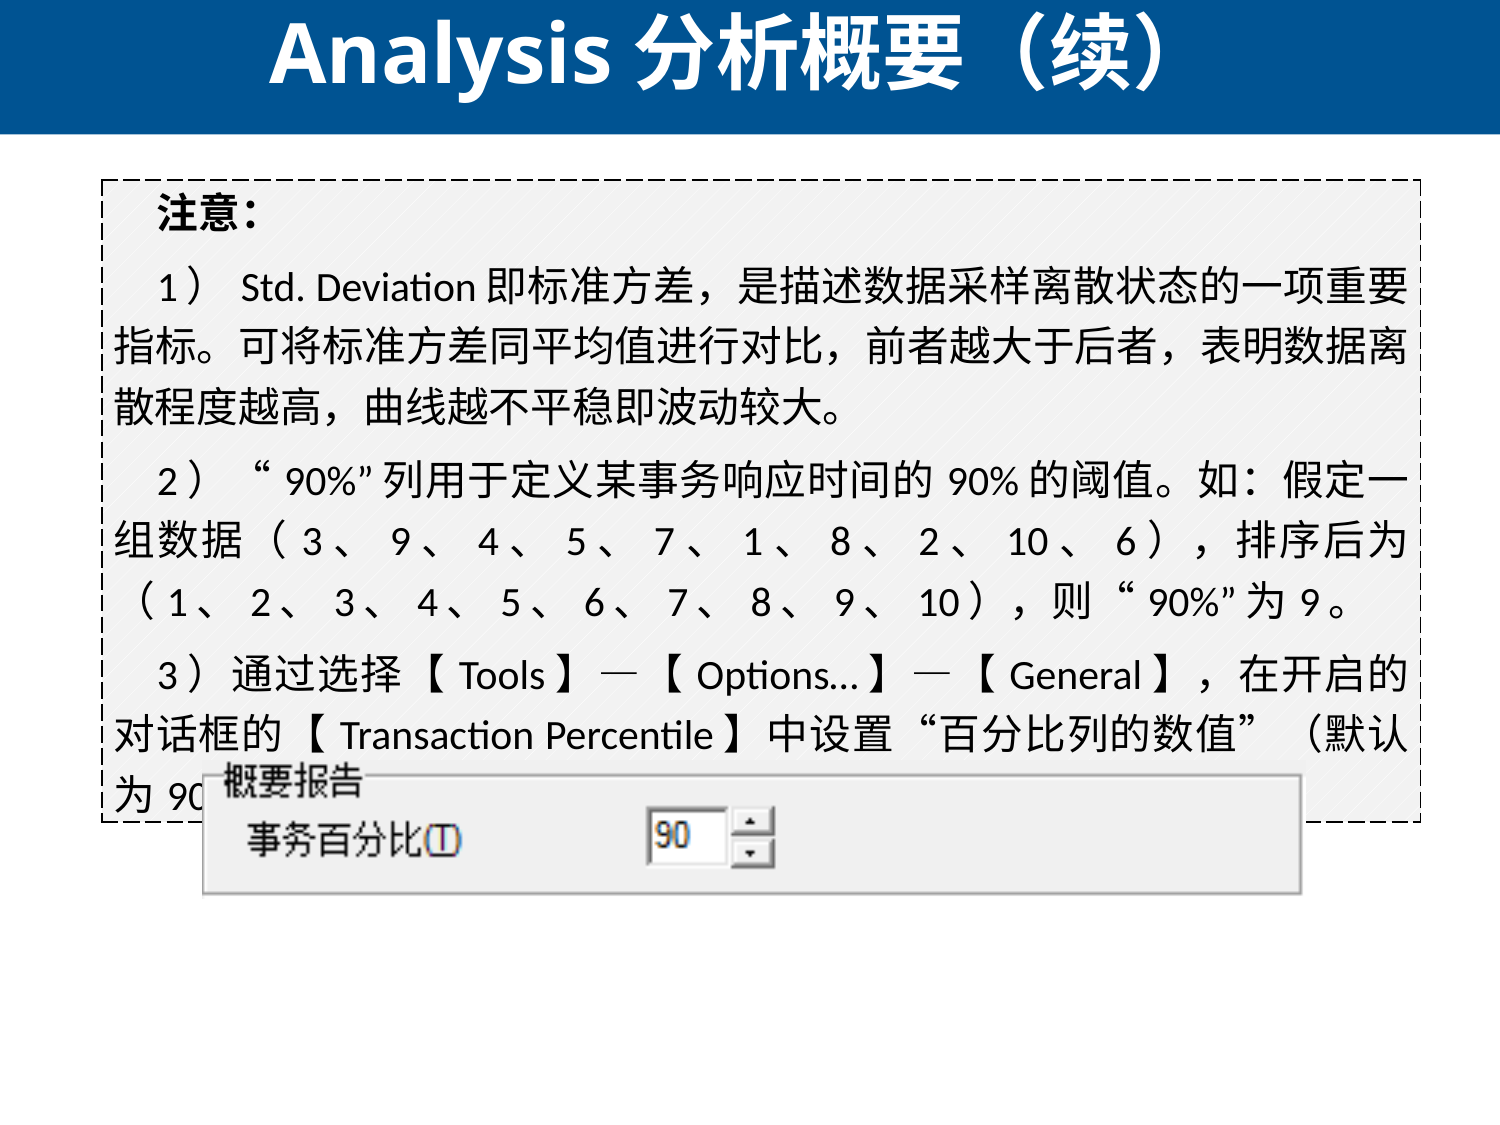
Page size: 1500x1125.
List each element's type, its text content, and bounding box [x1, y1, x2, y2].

picture [201, 760, 1306, 899]
table_header 注意： 1）Std. Deviation即标准方差，是描述数据采样离散状态的一项重要指标。可将标准方差同平均值进行对比，前者越大于后者，表明数据离散程度越高，曲线越不平稳即波动较大。 2）“90%”列用于定义某事务响应时间的90%的阈值。如：假定一组数据（3、9、4、5、7、1、8、2、10、6），排序后为（1、2、3、4、5、6、7、8、9、10），则“90%”为9。 3）通过选择【Tools】—【Options…】—【General】，在开启的对话框的【Transaction Percentile】中设置“百分比列的数值”（默认为90）。 [102, 180, 1421, 822]
title Analysis分析概要（续） [2, 0, 1483, 135]
